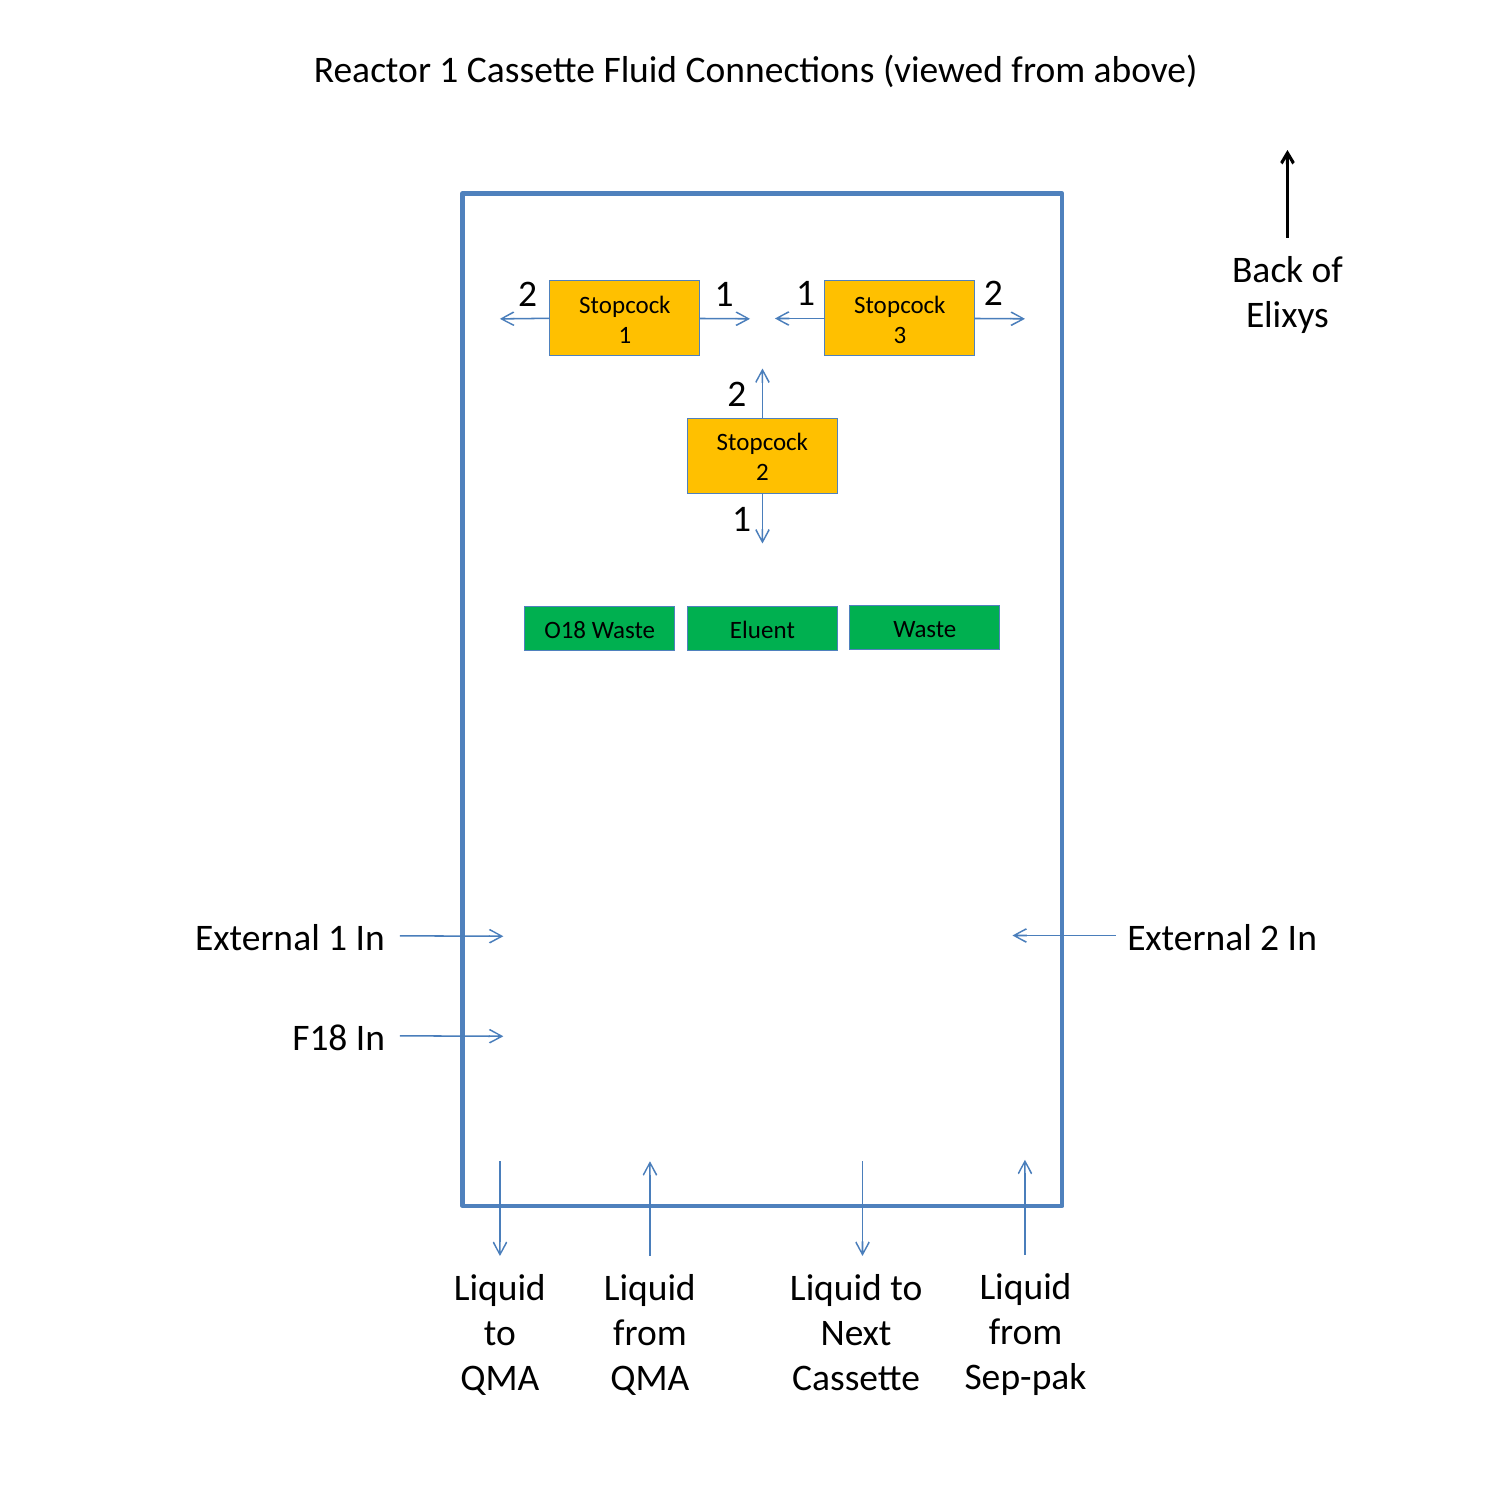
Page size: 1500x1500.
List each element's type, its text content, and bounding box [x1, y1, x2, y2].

text_box Liquid from Sep-pak [944, 1254, 1107, 1405]
text_box 1 [767, 260, 830, 321]
text_box 2 [969, 260, 1032, 321]
text_box Stopcock 3 [824, 280, 975, 356]
text_box [460, 191, 1064, 1208]
text_box Stopcock 2 [687, 418, 838, 494]
text_box Waste [849, 605, 1000, 650]
text_box Reactor 1 Cassette Fluid Connections (viewed from above) [124, 37, 1388, 98]
text_box O18 Waste [524, 606, 675, 651]
text_box Eluent [687, 606, 838, 651]
text_box Liquid to Next Cassette [774, 1255, 938, 1406]
text_box Liquid from QMA [574, 1255, 725, 1406]
text_box 2 [503, 261, 566, 321]
text_box 2 [712, 361, 775, 421]
text_box Back of Elixys [1200, 237, 1375, 343]
text_box Stopcock 1 [549, 280, 700, 356]
text_box External 1 In [150, 905, 400, 966]
text_box 1 [703, 486, 766, 546]
text_box 1 [699, 261, 763, 322]
text_box External 2 In [1112, 905, 1363, 966]
text_box F18 In [249, 1005, 400, 1066]
text_box Liquid to QMA [424, 1255, 574, 1406]
